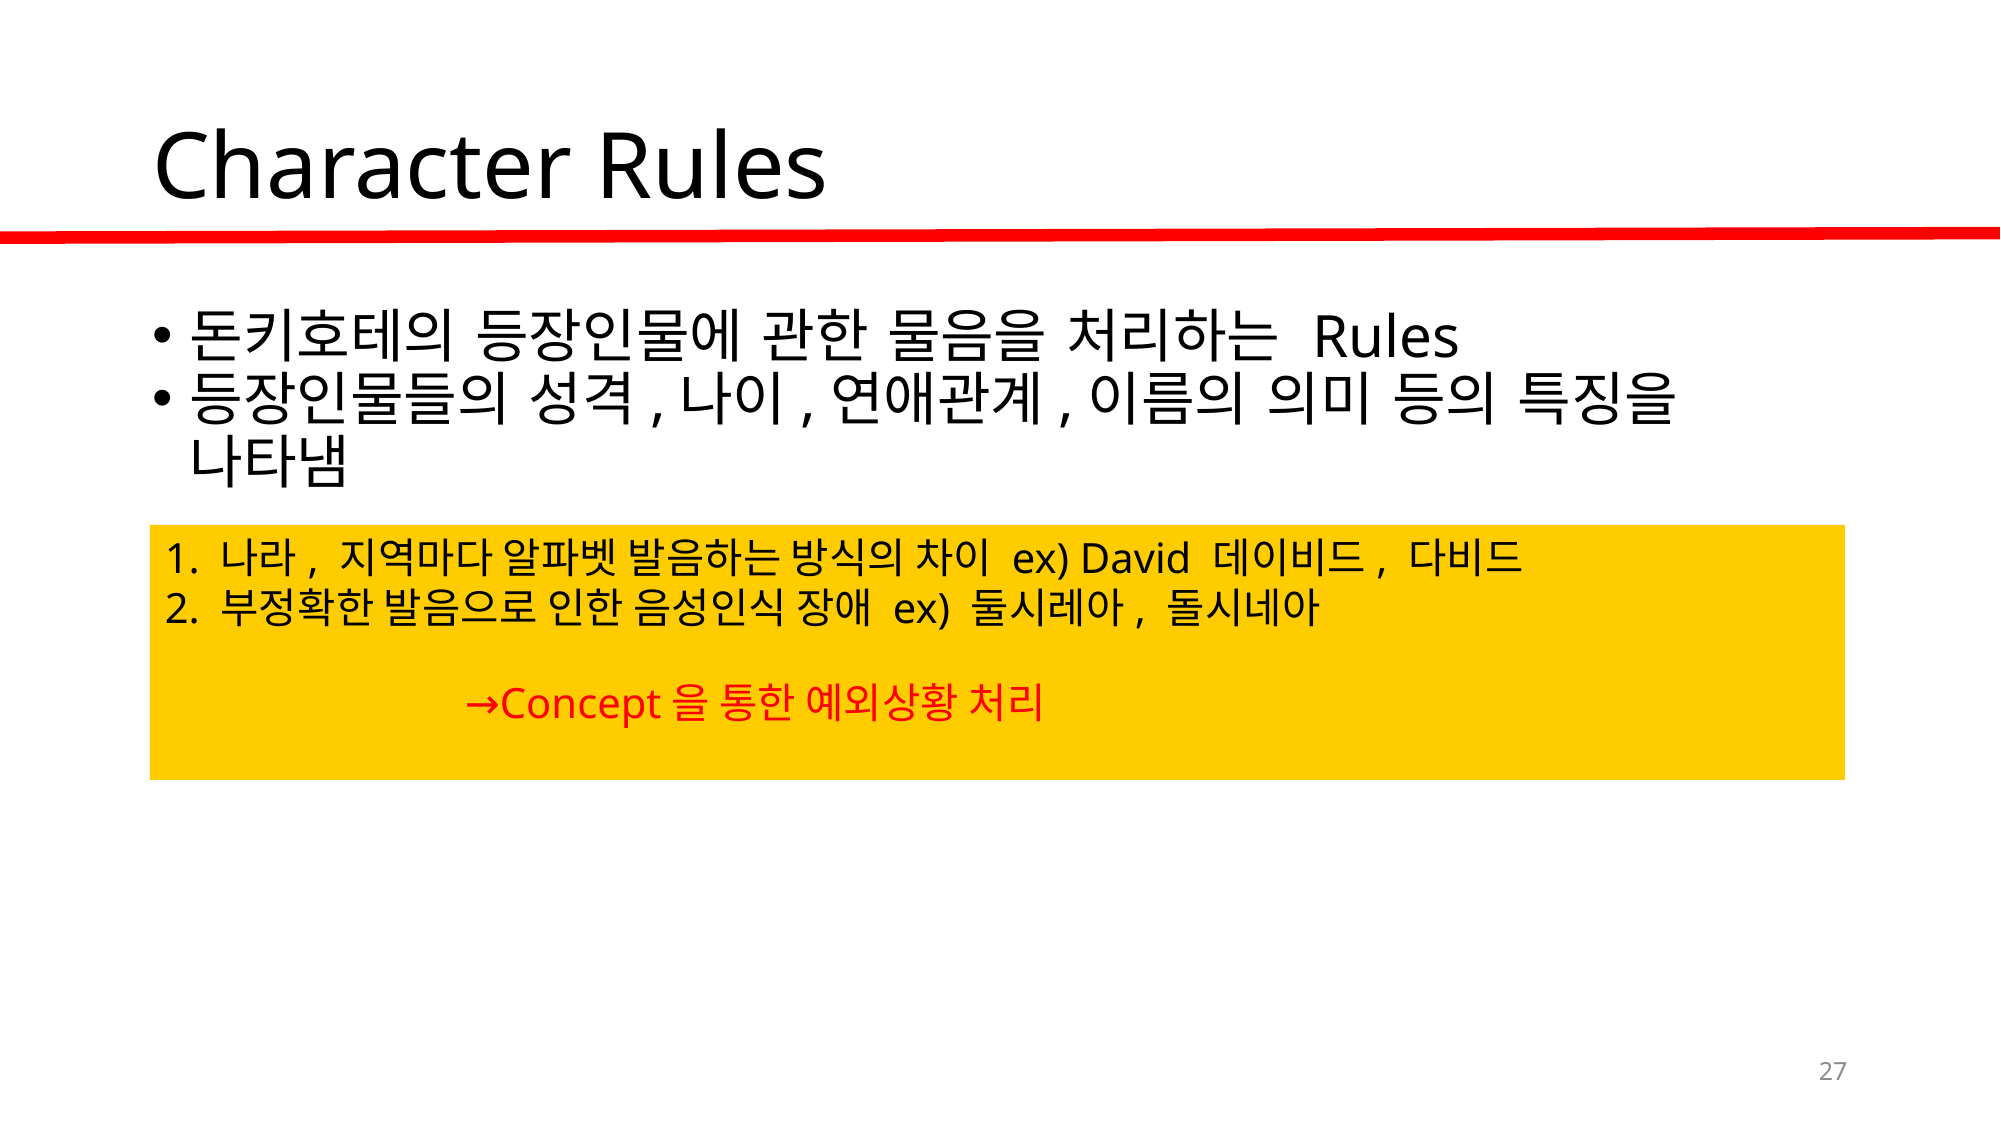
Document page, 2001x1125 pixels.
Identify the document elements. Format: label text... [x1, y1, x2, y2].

text_box 돈키호테의 등장인물에 관한 물음을 처리하는 Rules 등장인물들의 성격,나이,연애관계,이름의 의미 등의 특징을 나타냄 [137, 299, 1863, 1014]
text_box Character Rules [137, 59, 1863, 278]
text_box 1. 나라, 지역마다 알파벳 발음하는 방식의 차이 ex) David 데이비드, 다비드 2. 부정확한 발음으로 인한 음성인식 장애 ex) 둘시레아, 돌시네아 →Concept을 통한 예외상황 처리 [149, 524, 1845, 780]
text_box <number> [1412, 1042, 1863, 1103]
